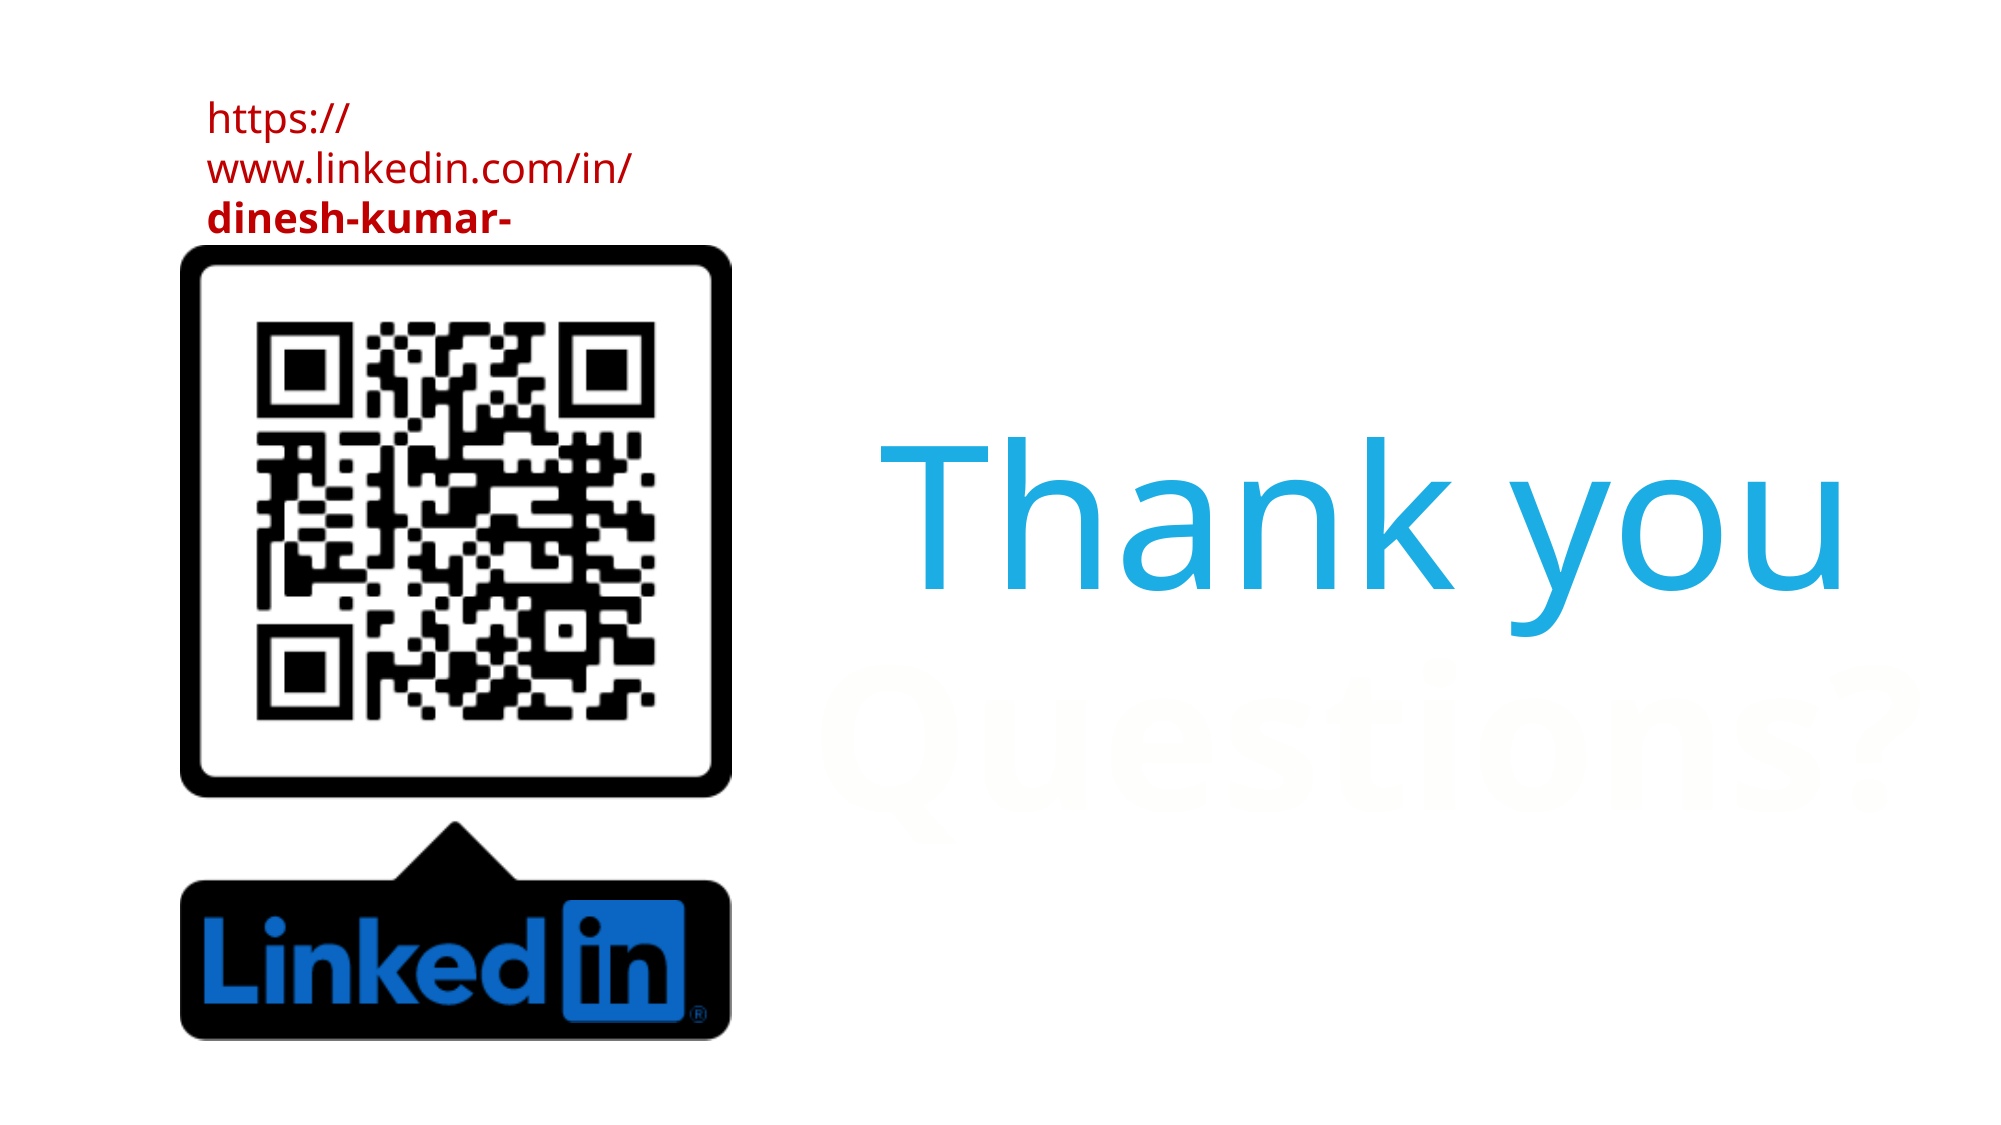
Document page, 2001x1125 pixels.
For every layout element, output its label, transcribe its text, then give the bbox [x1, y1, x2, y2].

text_box Questions? [794, 603, 1941, 859]
text_box Thank you [865, 381, 1871, 603]
text_box https://www.linkedin.com/in/dinesh-kumar-prabakaran [191, 84, 709, 240]
picture [179, 245, 733, 1041]
